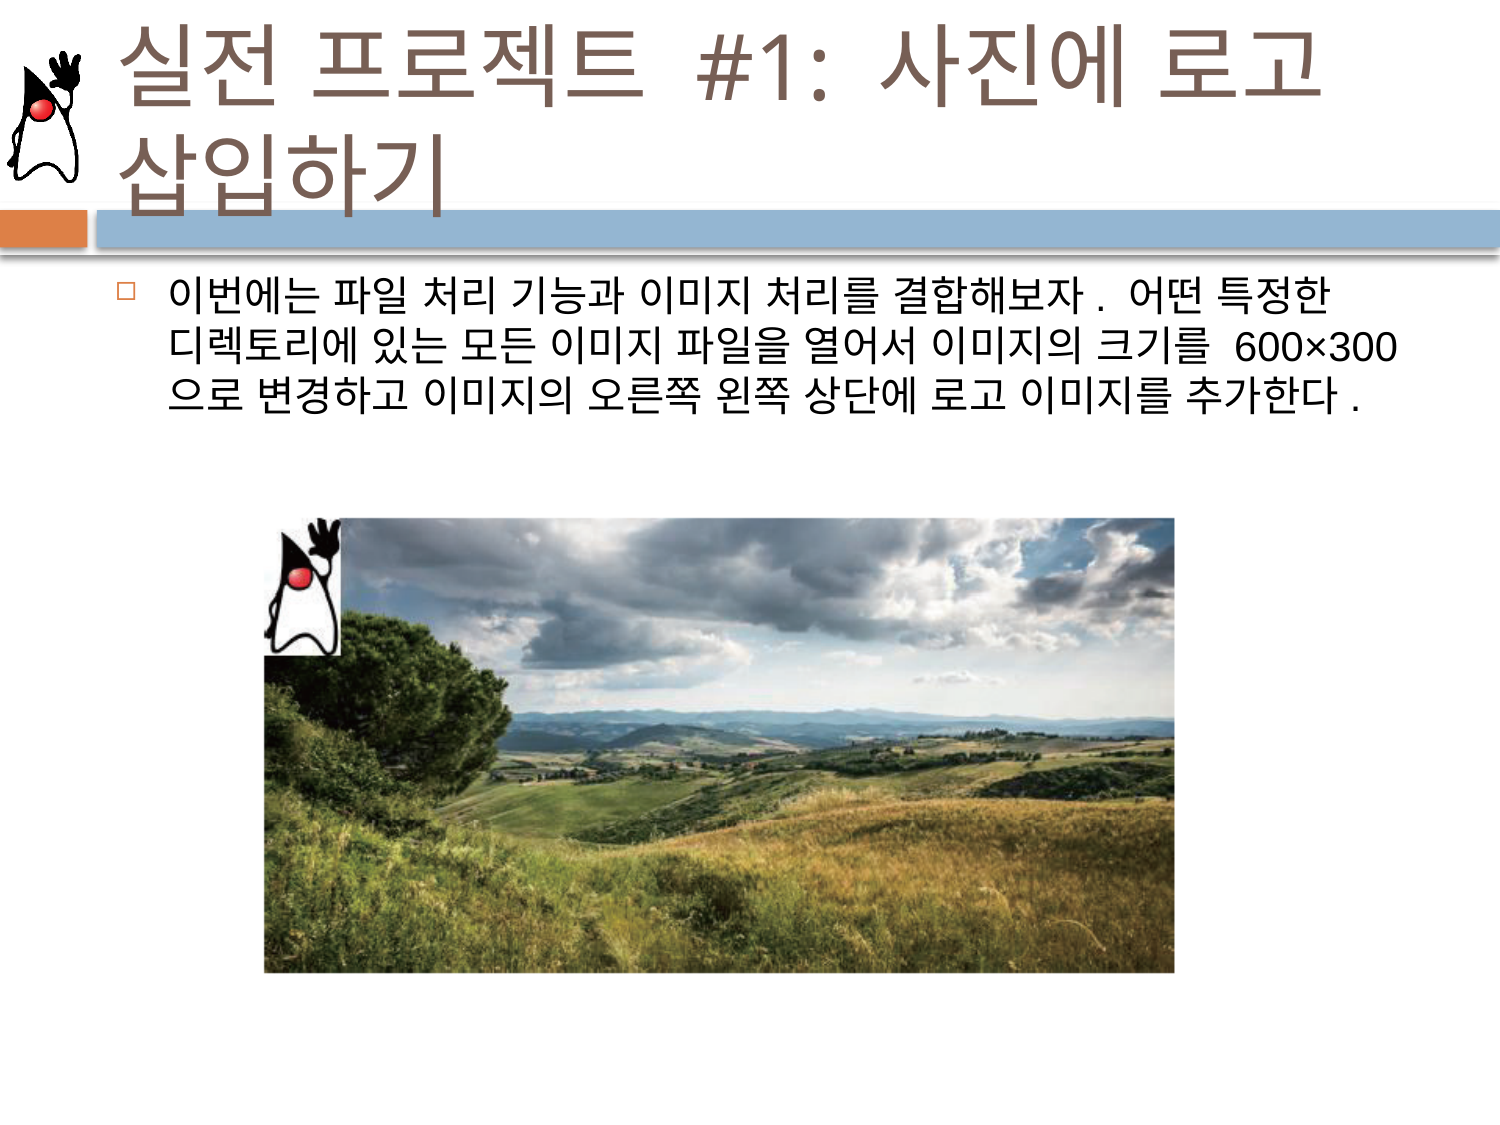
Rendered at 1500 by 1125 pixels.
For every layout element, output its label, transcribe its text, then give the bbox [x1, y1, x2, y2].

picture [7, 51, 81, 183]
picture [230, 498, 1207, 1001]
list 이번에는 파일 처리 기능과 이미지 처리를 결합해보자. 어떤 특정한 디렉토리에 있는 모든 이미지 파일을 열어서 이미지의 크기를 600×300으로 변경하고 이미지의 오른쪽 왼쪽 상단에 로고 이미지를 추가한다. [100, 262, 1438, 1000]
title 실전 프로젝트 #1: 사진에 로고 삽입하기 [100, 37, 1438, 200]
